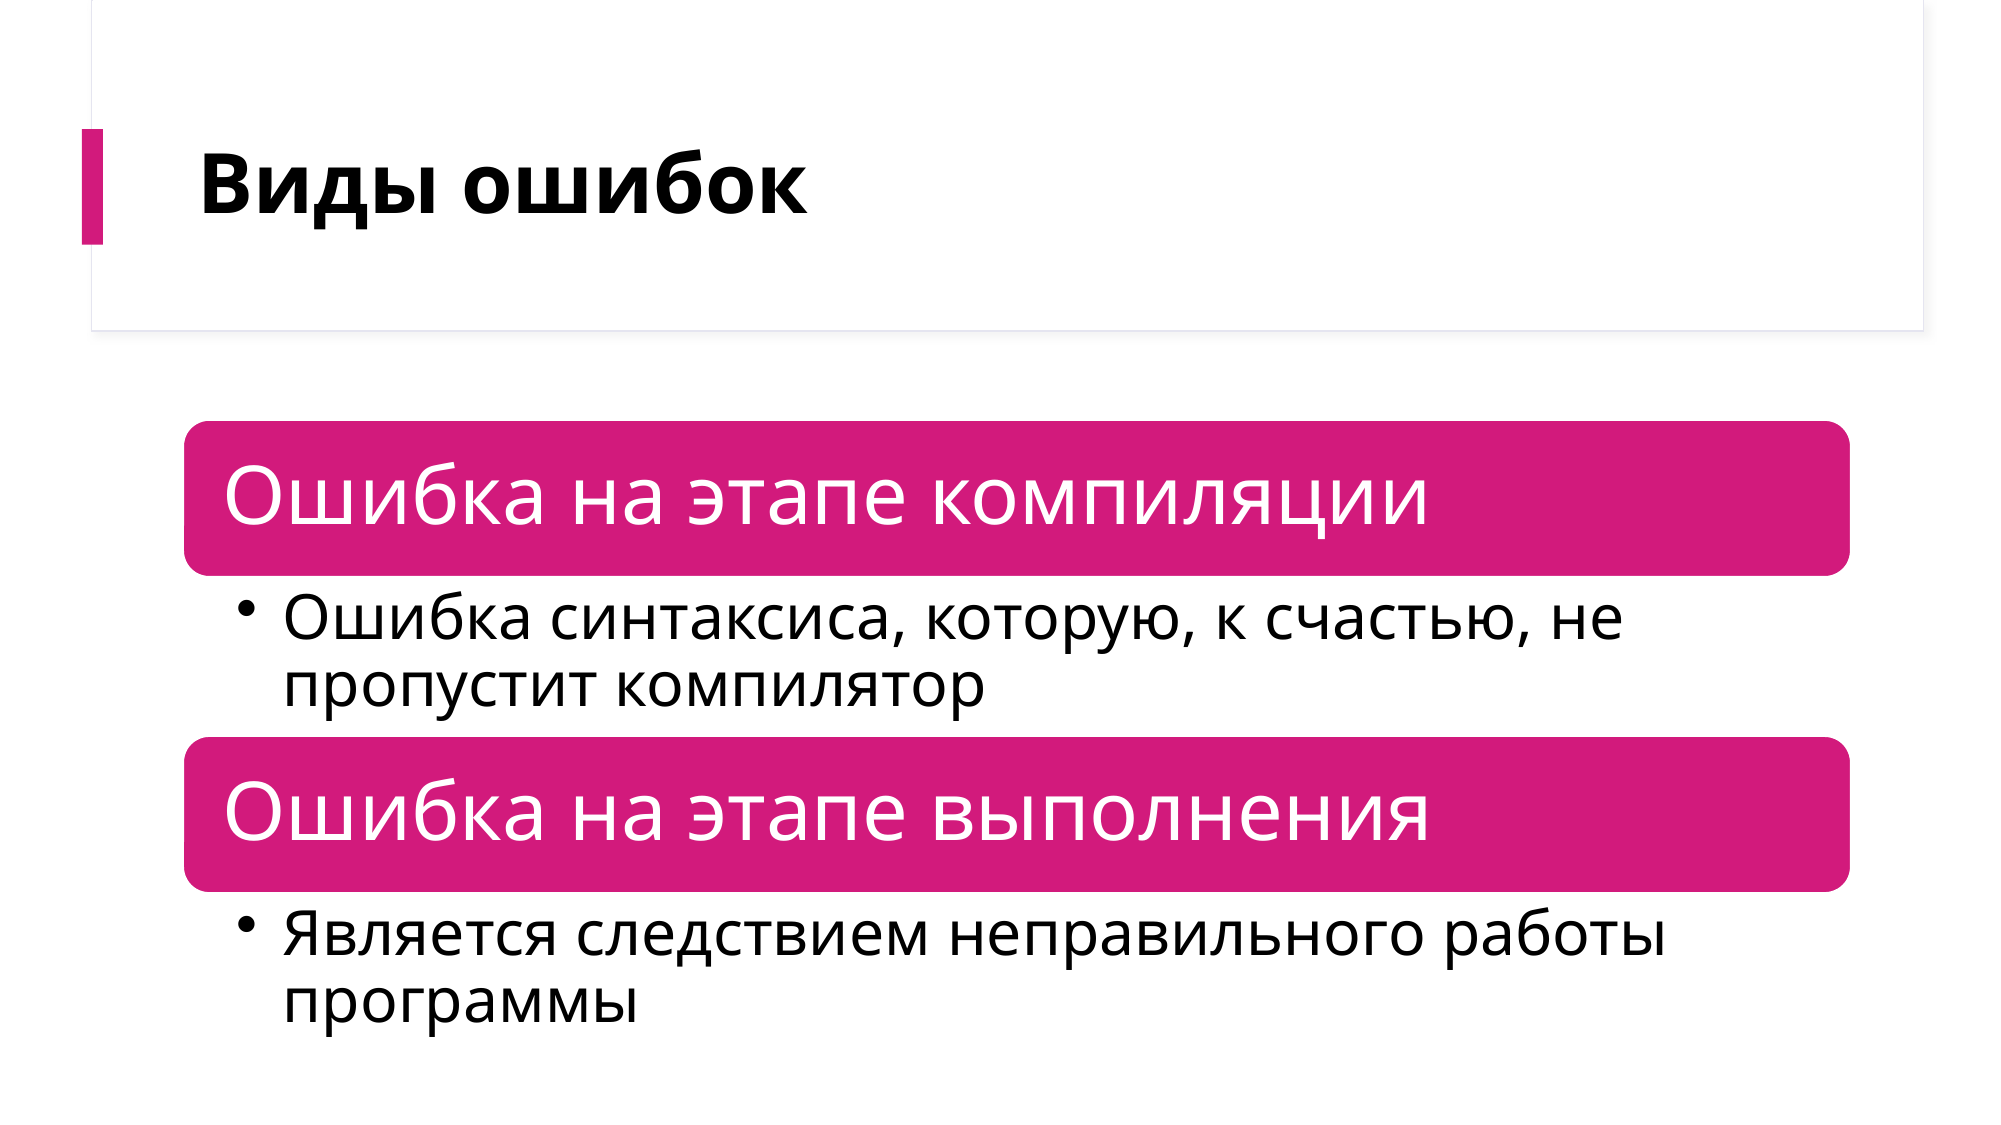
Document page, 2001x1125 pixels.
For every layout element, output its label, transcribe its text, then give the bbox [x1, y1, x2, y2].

title Виды ошибок [183, 90, 1851, 284]
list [182, 406, 1851, 1013]
